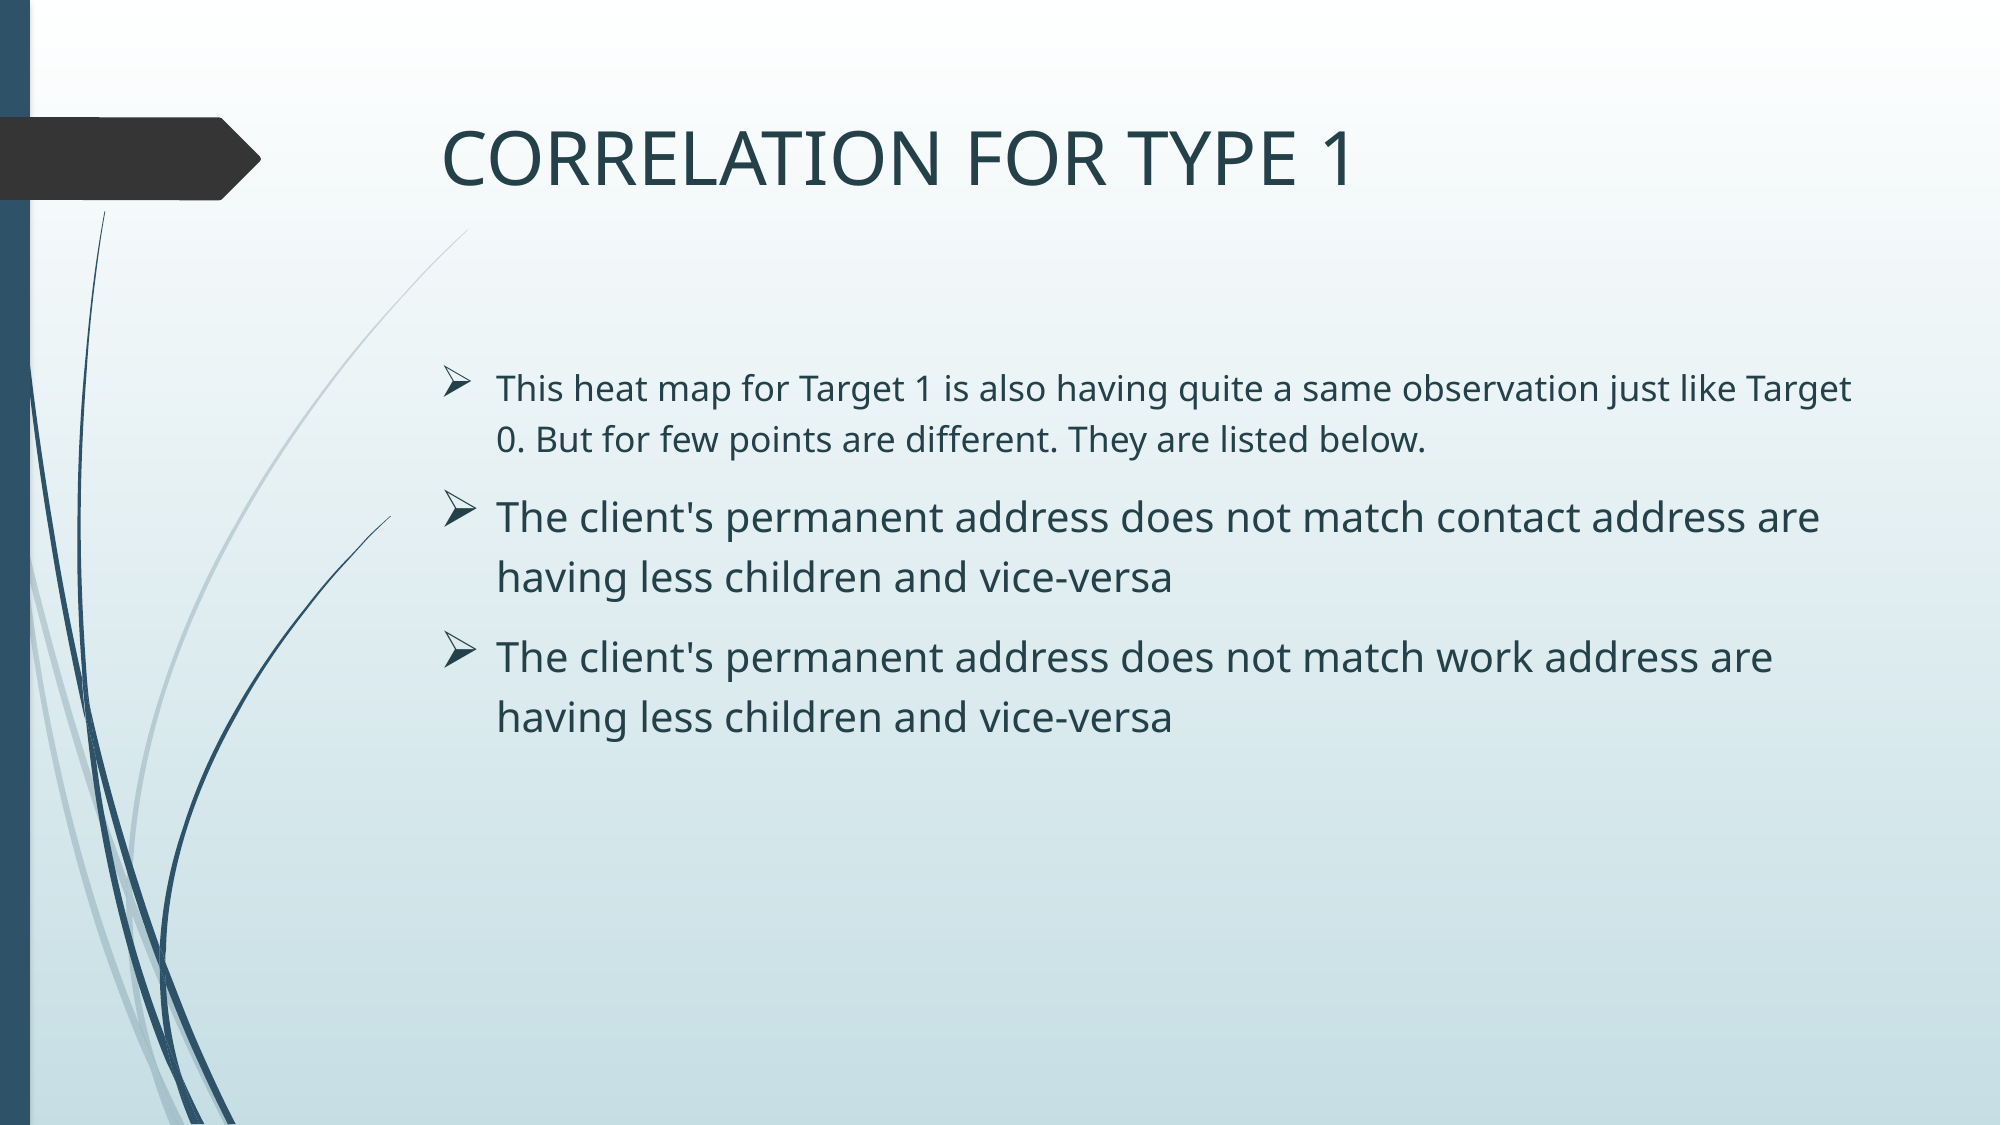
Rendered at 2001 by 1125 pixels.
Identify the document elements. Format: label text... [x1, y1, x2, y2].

title Correlation for type 1 [425, 102, 1888, 313]
list This heat map for Target 1 is also having quite a same observation just like Target 0. But for few points are different. They are listed below. The client's permanent address does not match contact address are having less children and vice-versa The client's permanent address does not match work address are having less children and vice-versa [424, 350, 1888, 970]
